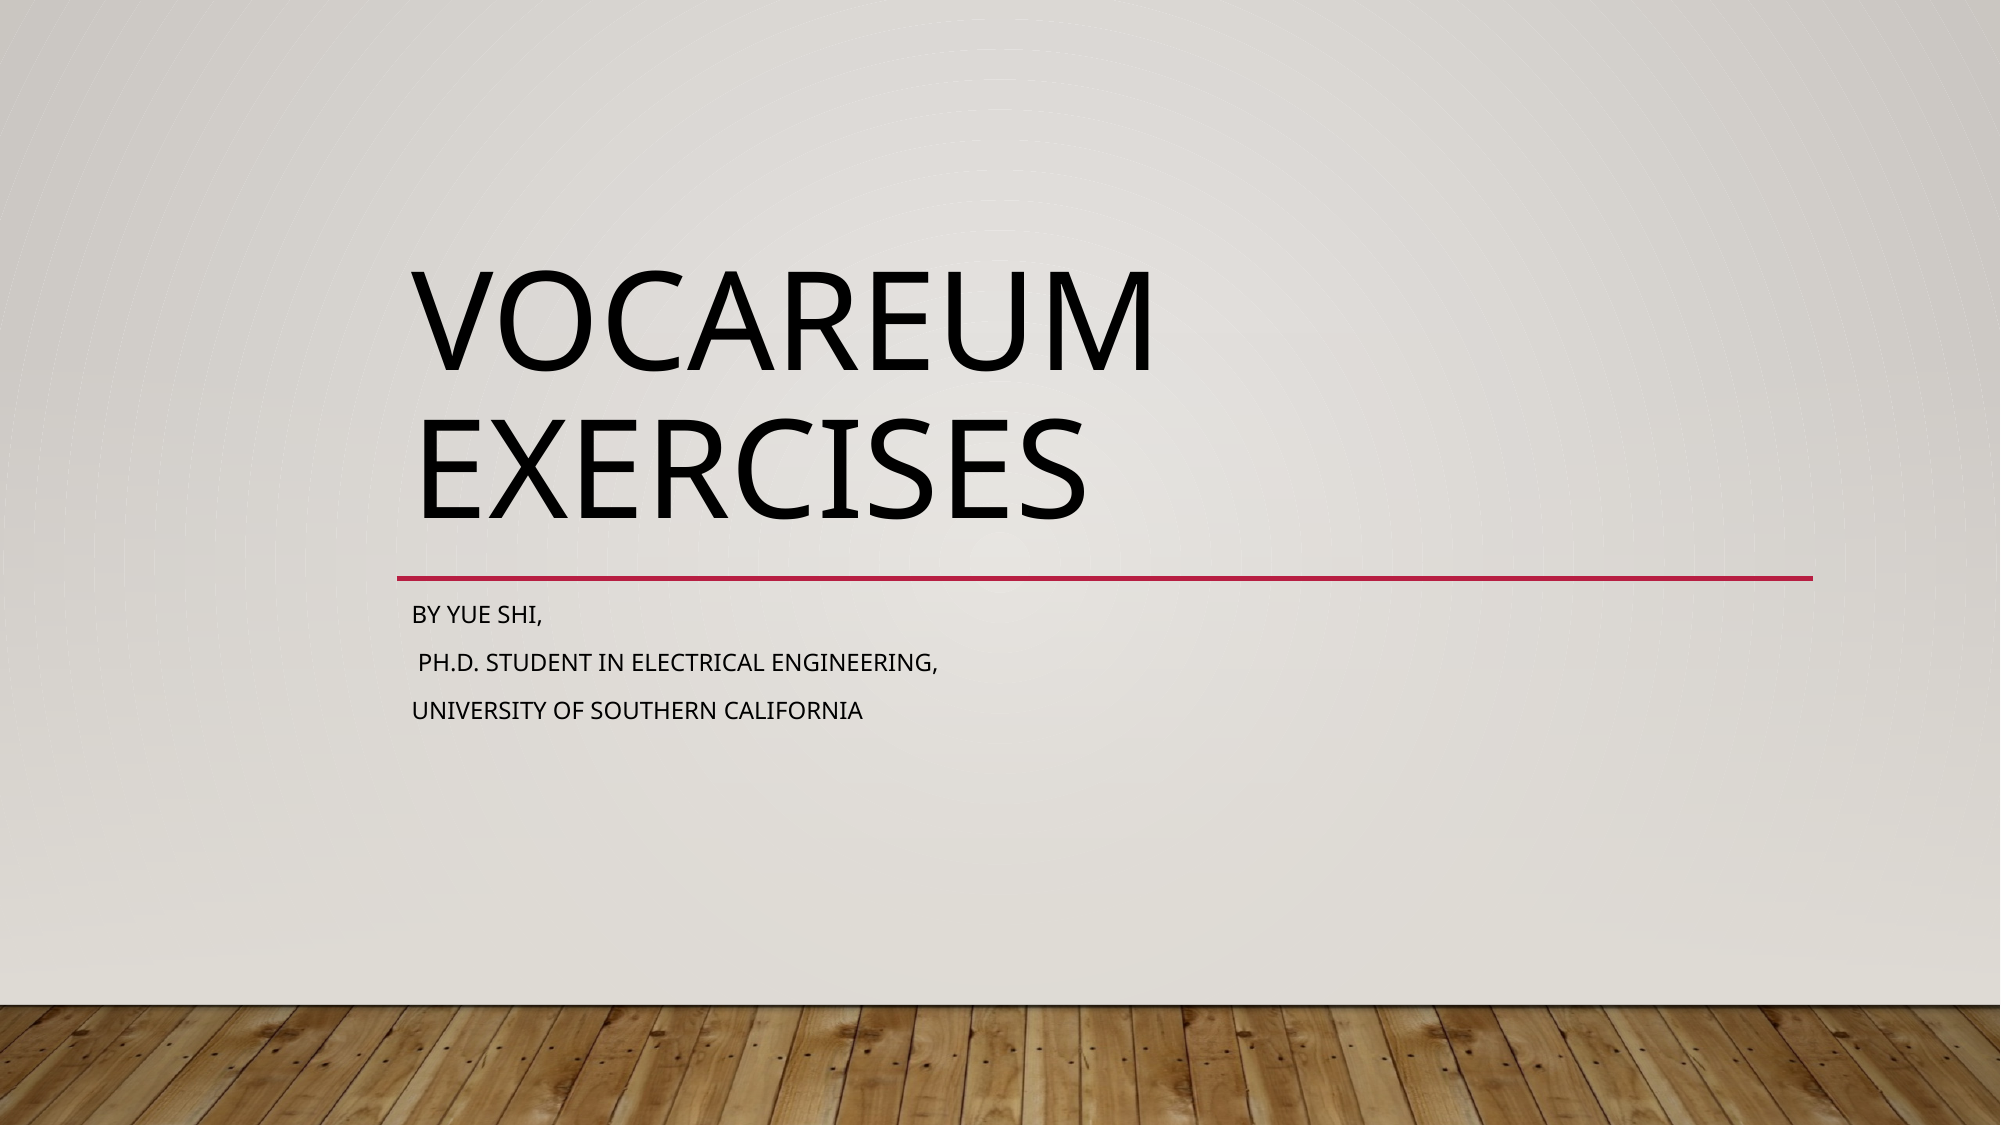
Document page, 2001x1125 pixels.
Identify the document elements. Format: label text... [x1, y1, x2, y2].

picture [0, 1005, 2000, 1125]
title Vocareum Exercises [396, 131, 1814, 549]
subtitle By Yue Shi, Ph.D. student in Electrical Engineering, University of Southern California [396, 579, 1814, 740]
